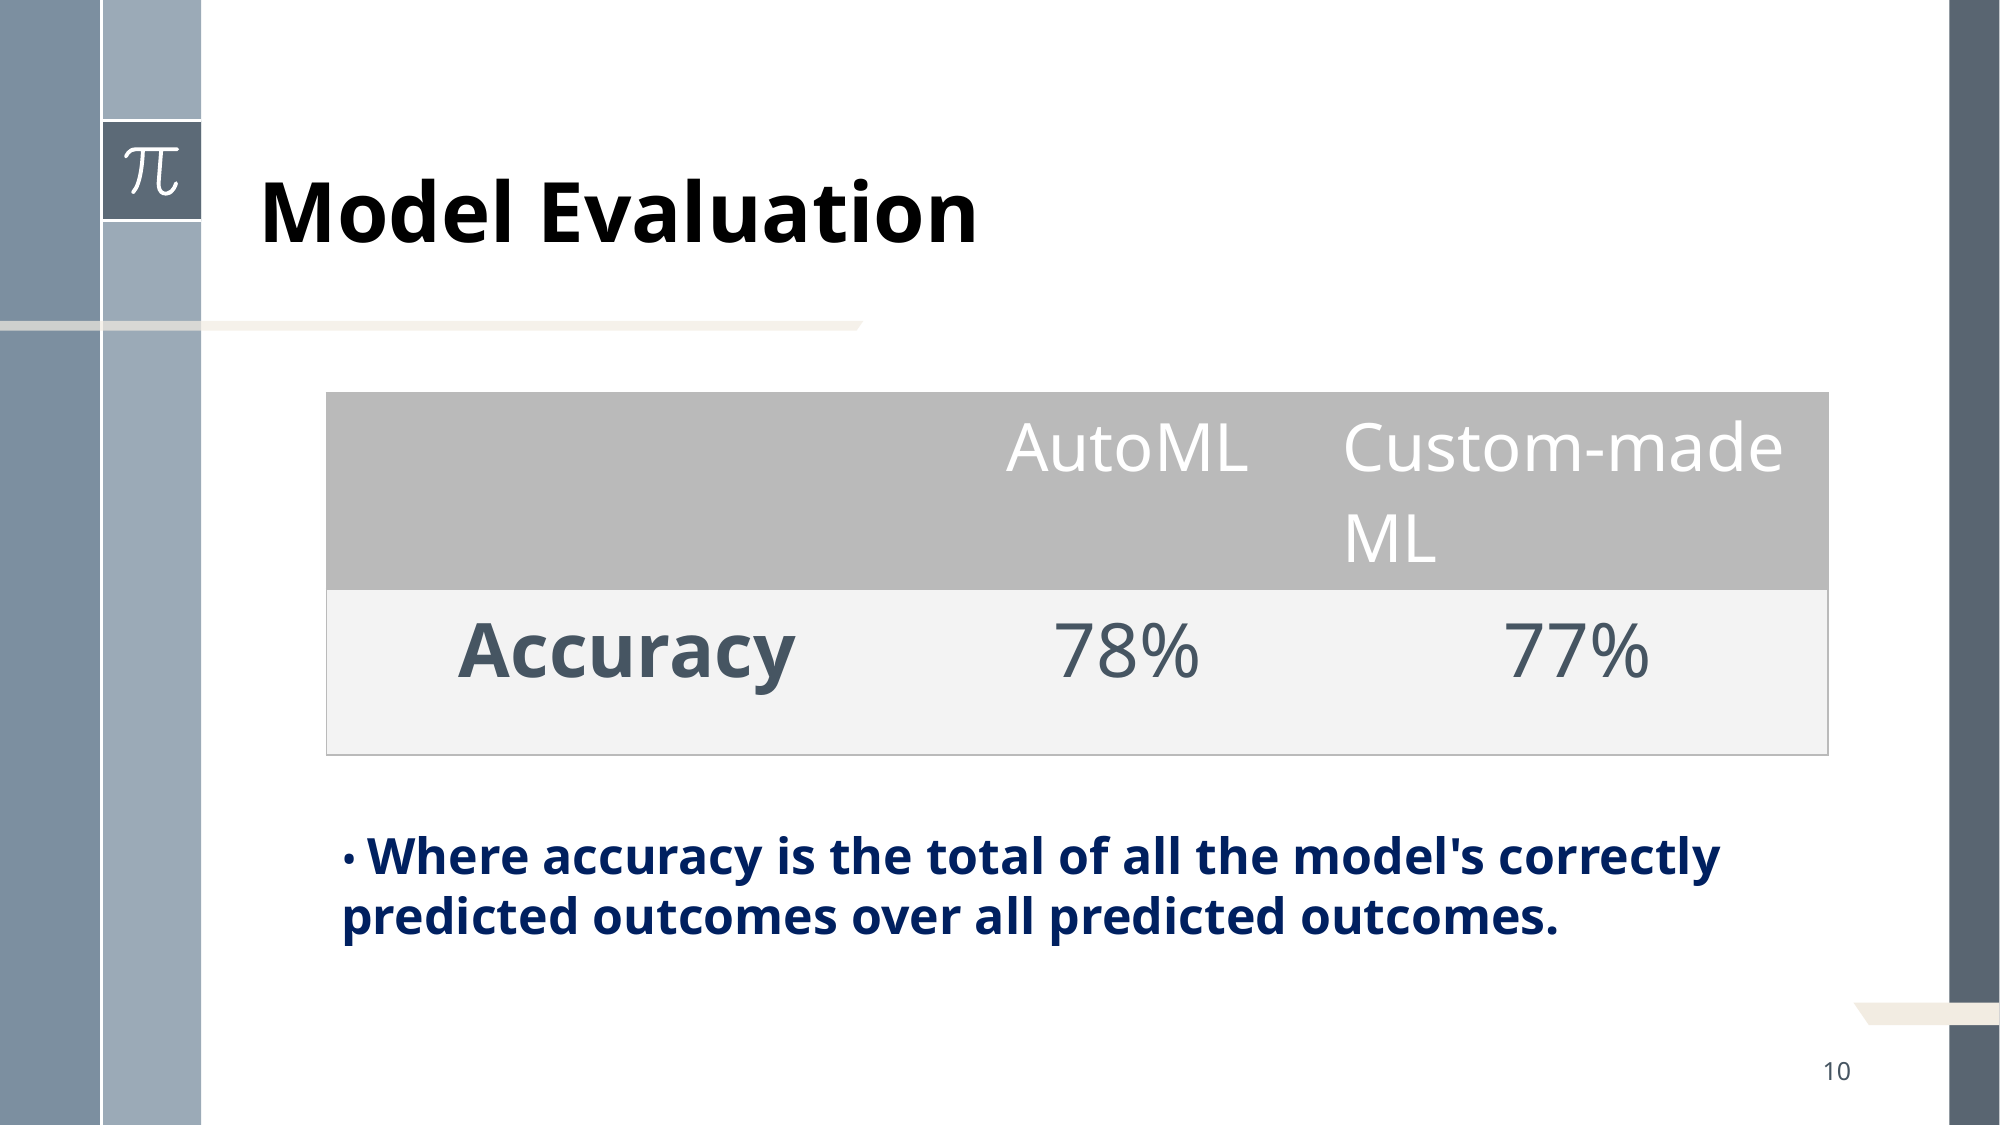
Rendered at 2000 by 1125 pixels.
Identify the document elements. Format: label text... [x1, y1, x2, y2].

slide_number 10 [1766, 1042, 1867, 1103]
table_cell Accuracy [327, 590, 929, 754]
text_box • Where accuracy is the total of all the model's correctly predicted outcomes over all predicted outcomes. [326, 817, 1872, 952]
table_header Custom-made ML [1328, 394, 1827, 588]
table_header [327, 394, 929, 588]
table_header AutoML [929, 394, 1328, 588]
table_cell 78% [929, 590, 1328, 754]
list Model Evaluation [243, 162, 1071, 286]
table_cell 77% [1328, 590, 1827, 754]
